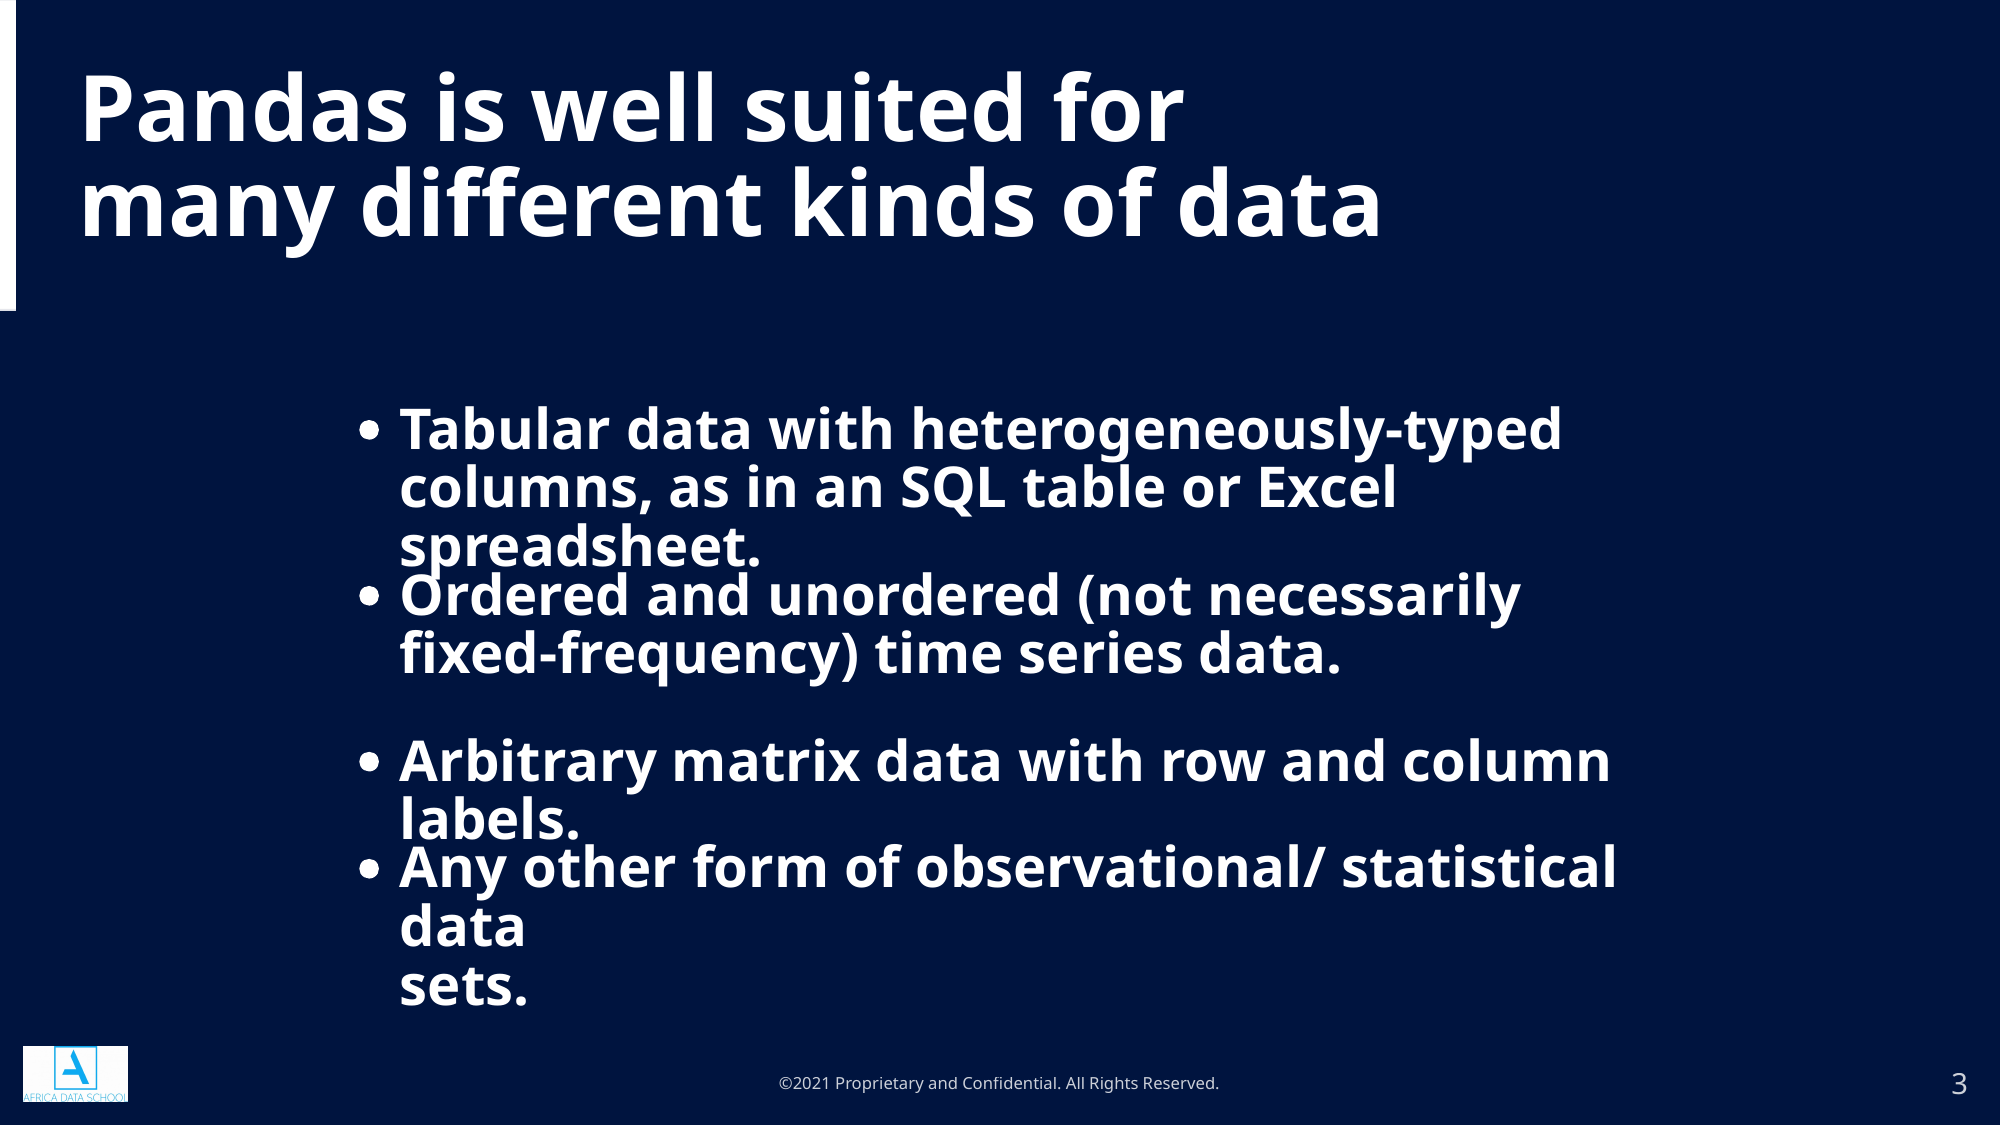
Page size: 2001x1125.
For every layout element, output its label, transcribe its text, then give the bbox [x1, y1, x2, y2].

text_box ©2021 Proprietary and Confidential. All Rights Reserved. [171, 1041, 1828, 1125]
text_box Pandas is well suited for many different kinds of data [78, 64, 1984, 233]
text_box [359, 858, 379, 879]
picture [0, 0, 16, 311]
text_box 3 [1891, 1041, 1969, 1125]
text_box [359, 585, 379, 606]
text_box [359, 751, 379, 772]
text_box Ordered and unordered (not necessarily fixed-frequency) time series data. [399, 567, 1687, 673]
picture [23, 1046, 128, 1102]
text_box Tabular data with heterogeneously-typed columns, as in an SQL table or Excel spreadsheet. [399, 401, 1687, 507]
text_box Any other form of observational/ statistical data sets. [399, 840, 1687, 946]
text_box Arbitrary matrix data with row and column labels. [399, 733, 1687, 781]
text_box [359, 420, 379, 440]
